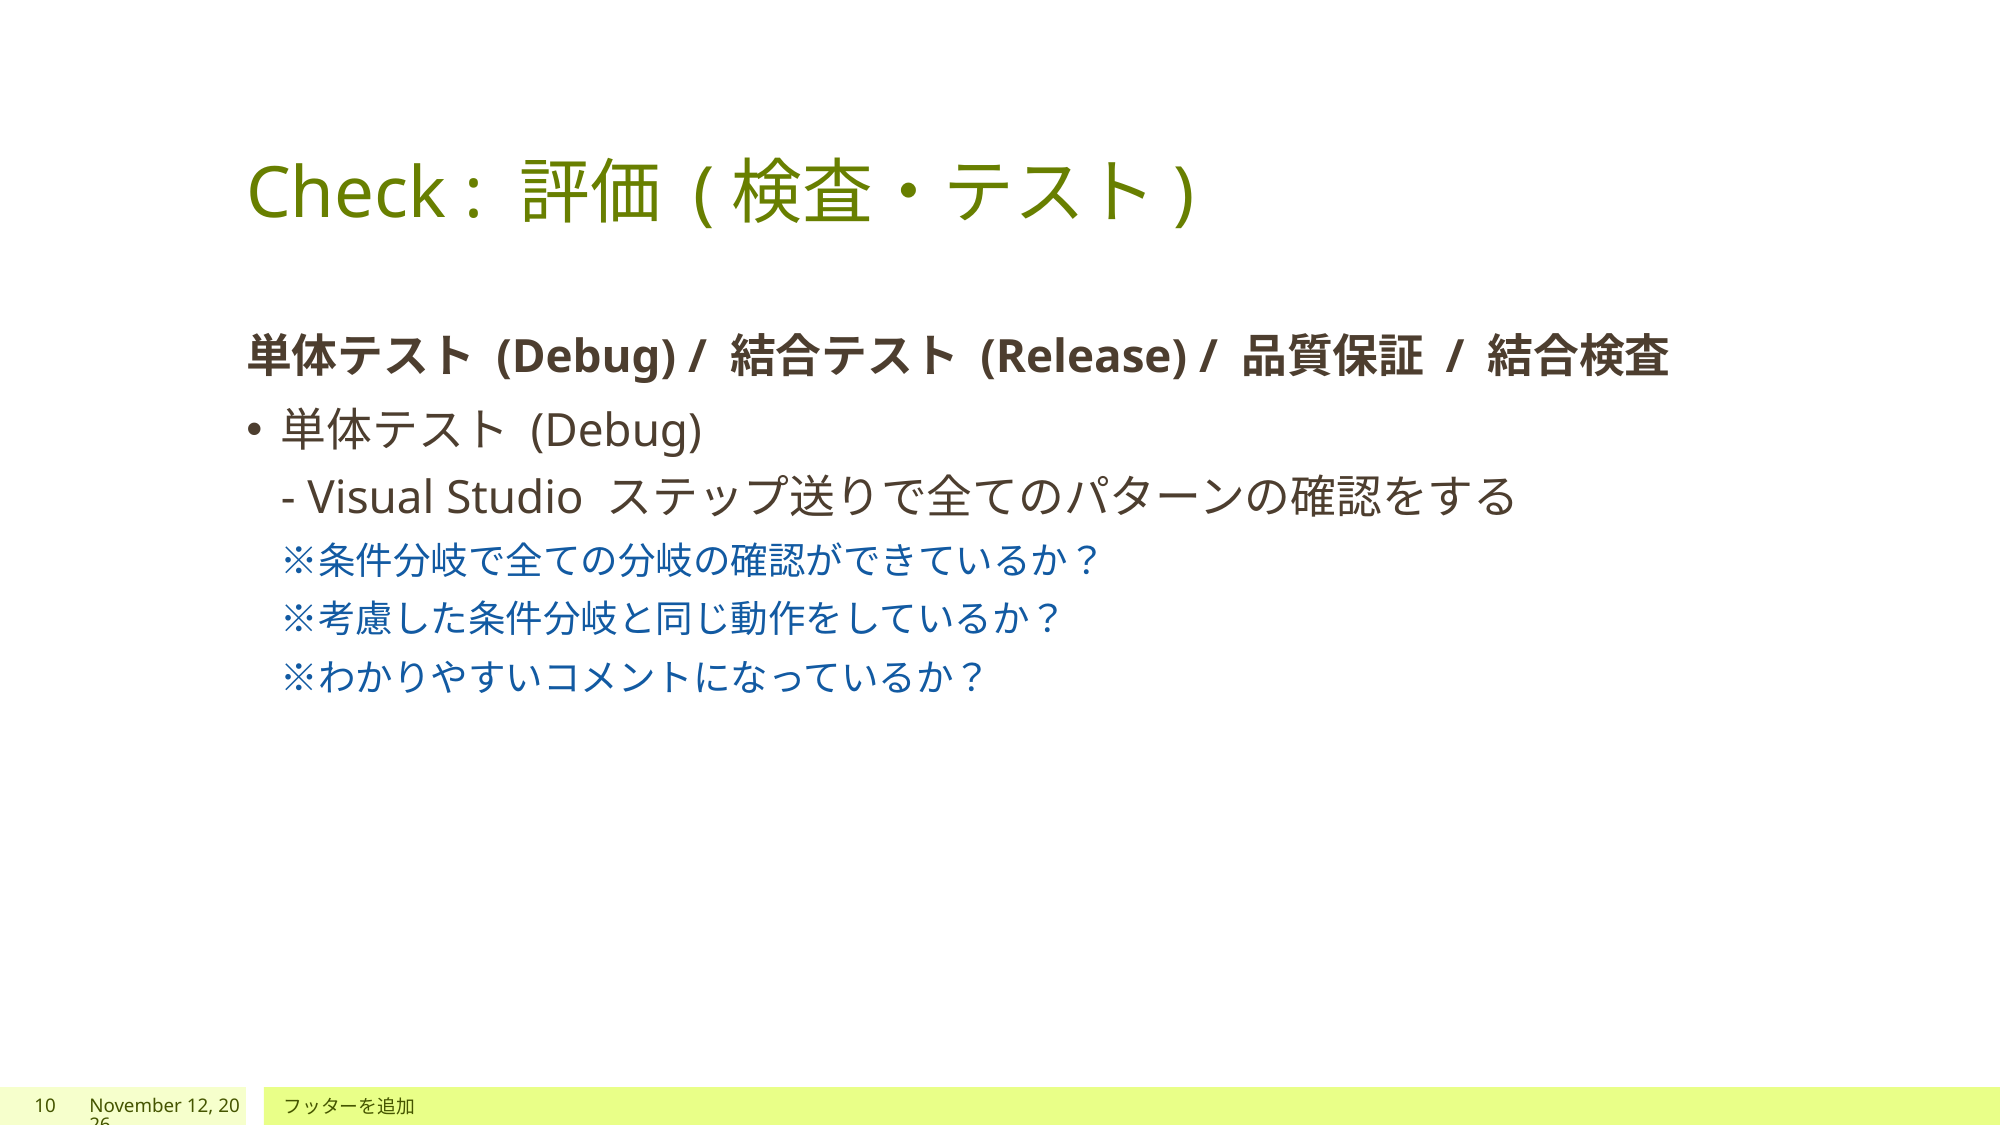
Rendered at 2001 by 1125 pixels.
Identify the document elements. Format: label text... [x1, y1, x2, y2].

list 単体テスト (Debug) - Visual Studio ステップ送りで全てのパターンの確認をする ※条件分岐で全ての分岐の確認ができているか？ ※考慮した条件分岐と同じ動作をしているか？ ※わかりやすいコメントになっているか？ [231, 399, 1769, 1025]
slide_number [74, 1087, 264, 1125]
footer フッターを追加 [268, 1087, 1769, 1125]
title Check : 評価 (検査・テスト) [231, 45, 1769, 240]
list 単体テスト (Debug) / 結合テスト (Release) / 品質保証 / 結合検査 [231, 254, 1769, 391]
slide_number 10 [0, 1087, 71, 1125]
